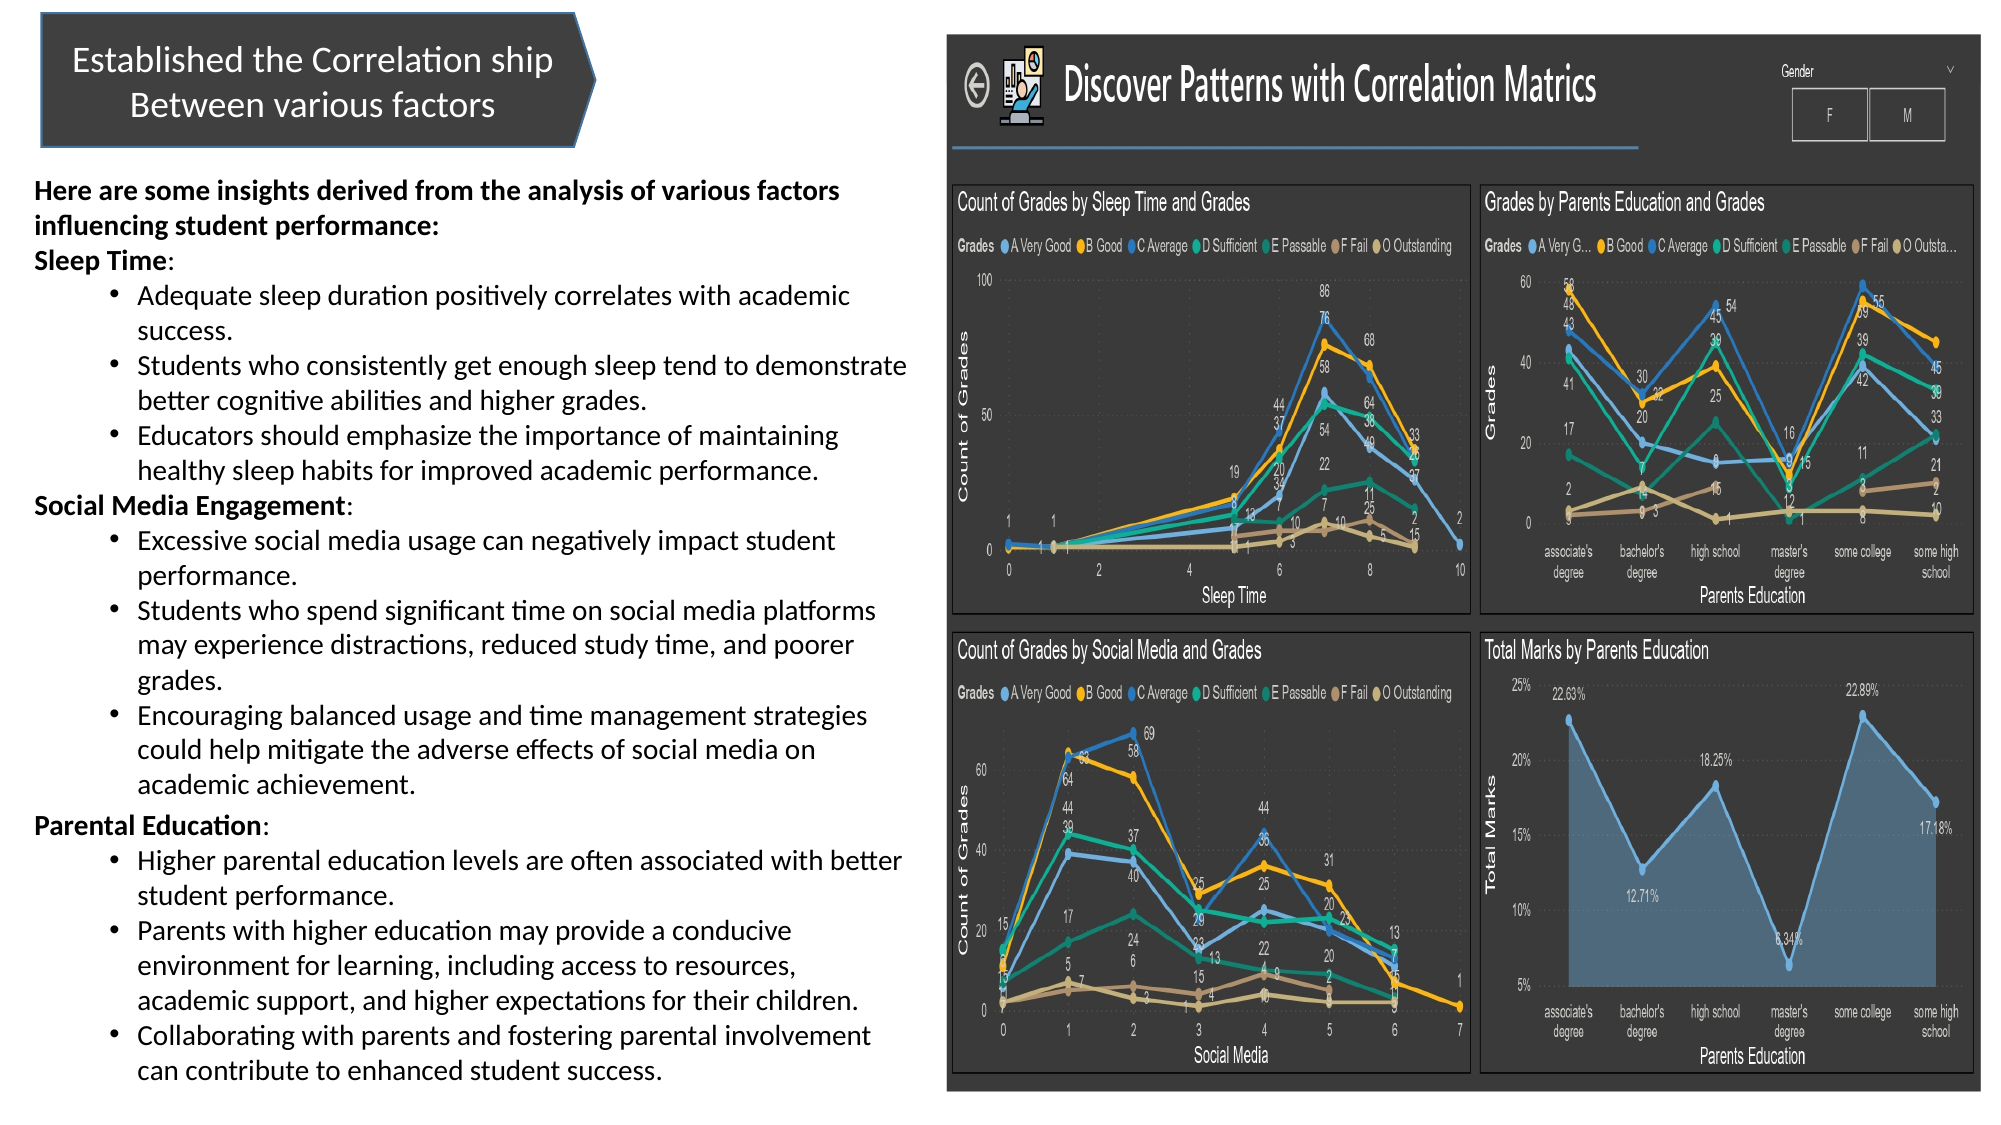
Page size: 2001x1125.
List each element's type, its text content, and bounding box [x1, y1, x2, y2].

text_box Here are some insights derived from the analysis of various factors influencing student performance: Sleep Time: Adequate sleep duration positively correlates with academic success. Students who consistently get enough sleep tend to demonstrate better cognitive abilities and higher grades. Educators should emphasize the importance of maintaining healthy sleep habits for improved academic performance. Social Media Engagement: Excessive social media usage can negatively impact student performance. Students who spend significant time on social media platforms may experience distractions, reduced study time, and poorer grades. Encouraging balanced usage and time management strategies could help mitigate the adverse effects of social media on academic achievement. [19, 163, 927, 799]
text_box Parental Education: Higher parental education levels are often associated with better student performance. Parents with higher education may provide a conducive environment for learning, including access to resources, academic support, and higher expectations for their children. Collaborating with parents and fostering parental involvement can contribute to enhanced student success. [19, 799, 927, 1094]
picture [927, 0, 2000, 1125]
text_box Established the Correlation ship Between various factors [40, 12, 597, 148]
